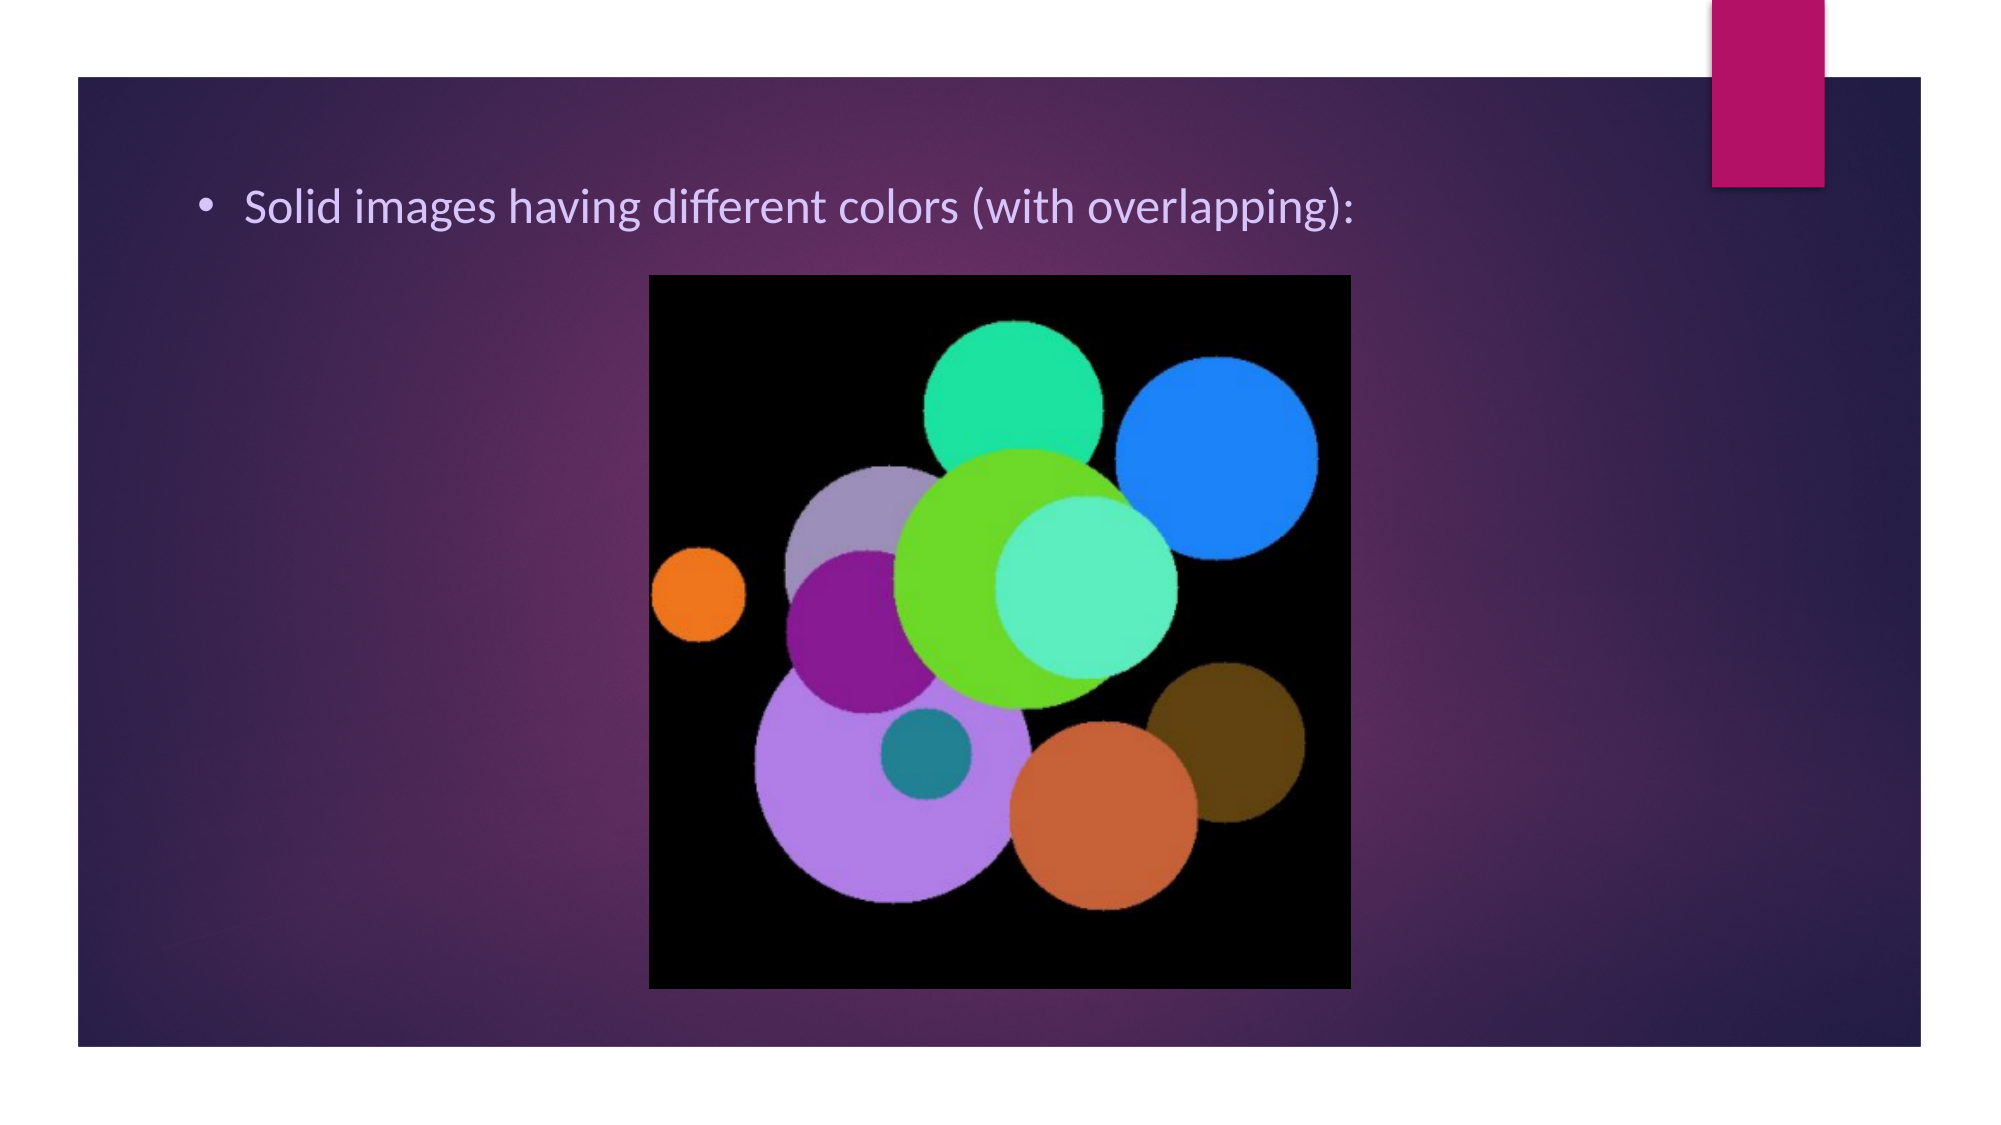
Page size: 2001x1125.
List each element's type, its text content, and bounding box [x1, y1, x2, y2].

picture [648, 275, 1351, 990]
text_box Solid images having different colors (with overlapping): [182, 166, 1423, 242]
